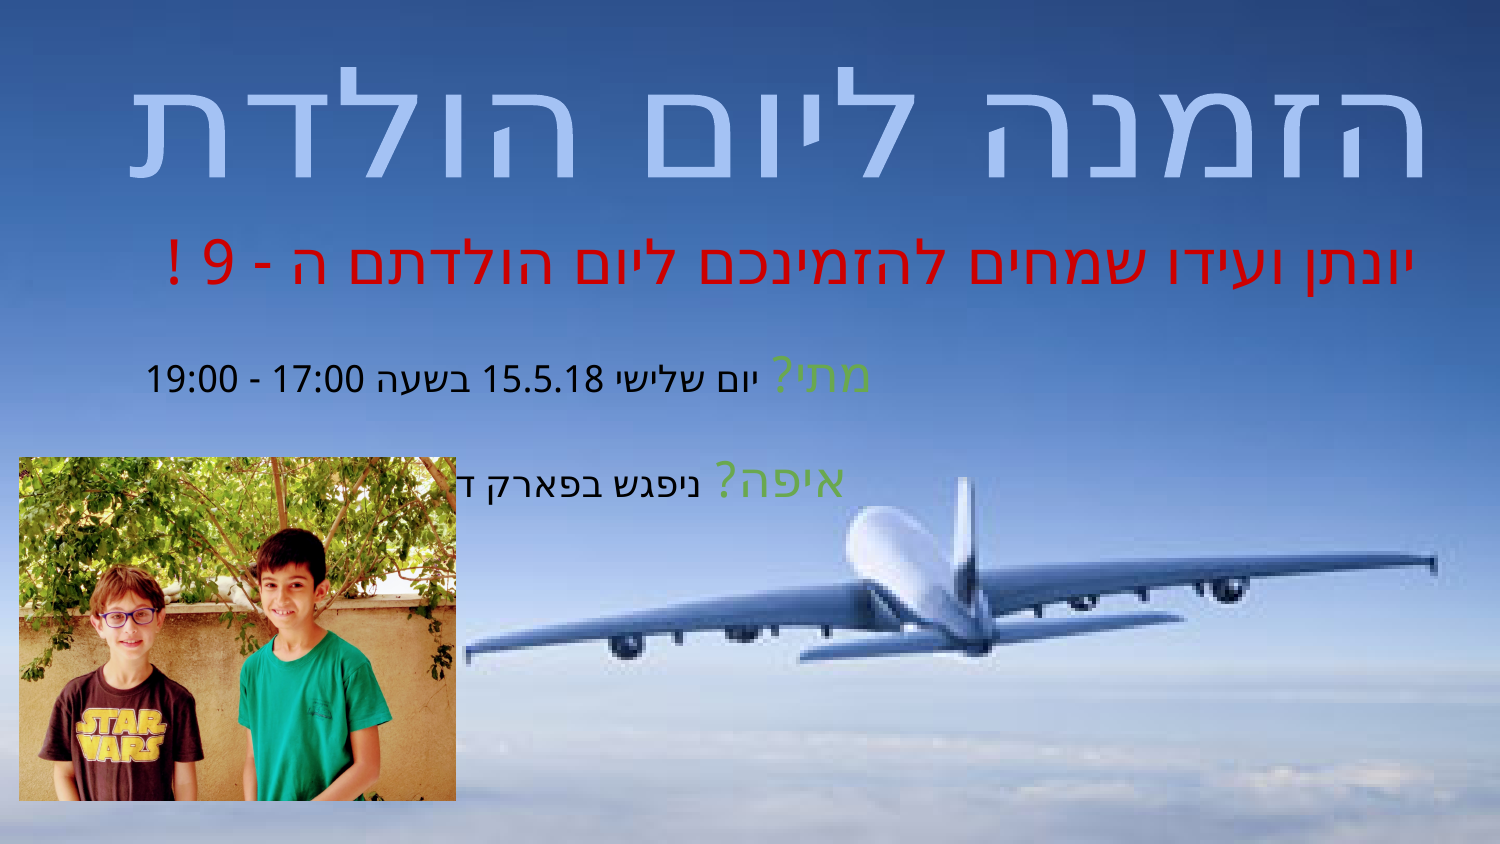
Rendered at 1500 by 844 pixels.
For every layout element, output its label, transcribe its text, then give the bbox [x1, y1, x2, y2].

picture [0, 0, 1500, 844]
text_box יונתן ועידו שמחים להזמינכם ליום הולדתם ה - 9 ! מתי? יום שלישי 15.5.18 בשעה 17:00 - 19:00 איפה? ניפגש בפארק דקר, ברחבה העגולה [129, 207, 1443, 820]
